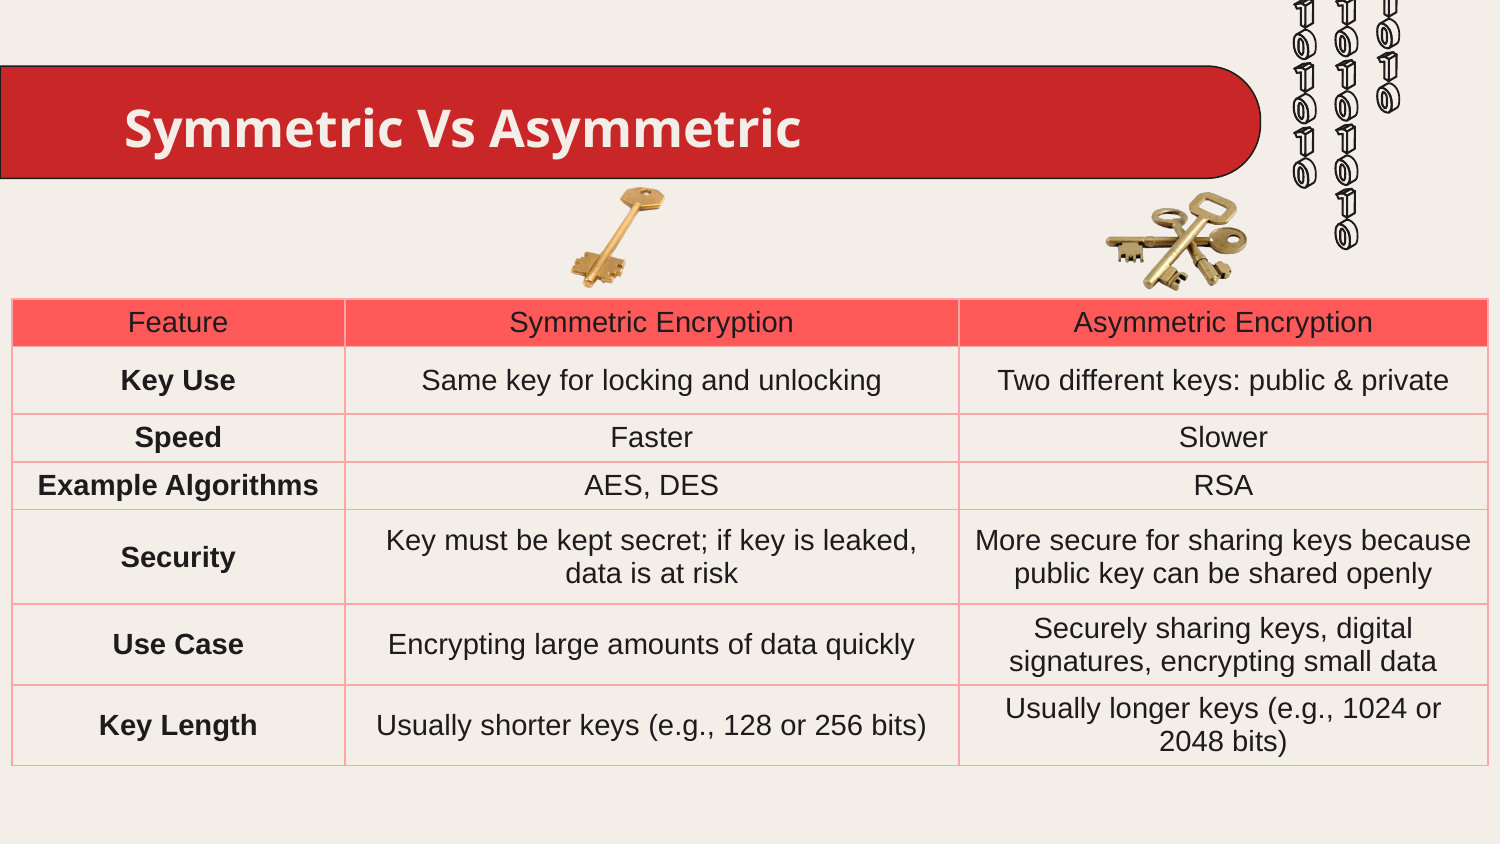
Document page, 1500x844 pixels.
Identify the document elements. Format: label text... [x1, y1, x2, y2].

table_cell Key must be kept secret; if key is leaked, data is at risk [346, 510, 958, 603]
table_cell Usually longer keys (e.g., 1024 or 2048 bits) [960, 686, 1487, 765]
table_cell AES, DES [346, 463, 958, 509]
table_cell Key Length [13, 686, 344, 765]
picture [1104, 192, 1247, 291]
title Symmetric Vs Asymmetric [109, 82, 964, 170]
table_cell Two different keys: public & private [960, 347, 1487, 413]
table_cell RSA [960, 463, 1487, 509]
table_cell More secure for sharing keys because public key can be shared openly [960, 510, 1487, 603]
table_header Feature [13, 300, 344, 346]
table_cell Faster [346, 415, 958, 461]
table_cell Same key for locking and unlocking [346, 347, 958, 413]
table_cell Security [13, 510, 344, 603]
table_header Symmetric Encryption [346, 300, 958, 346]
text_box [0, 66, 1261, 179]
table_cell Slower [960, 415, 1487, 461]
table_cell Speed [13, 415, 344, 461]
table_cell Example Algorithms [13, 463, 344, 509]
table_cell Use Case [13, 605, 344, 684]
table_cell Key Use [13, 347, 344, 413]
picture [547, 159, 689, 301]
table_cell Encrypting large amounts of data quickly [346, 605, 958, 684]
table_header Asymmetric Encryption [960, 300, 1487, 346]
table_cell Securely sharing keys, digital signatures, encrypting small data [960, 605, 1487, 684]
table_cell Usually shorter keys (e.g., 128 or 256 bits) [346, 686, 958, 765]
